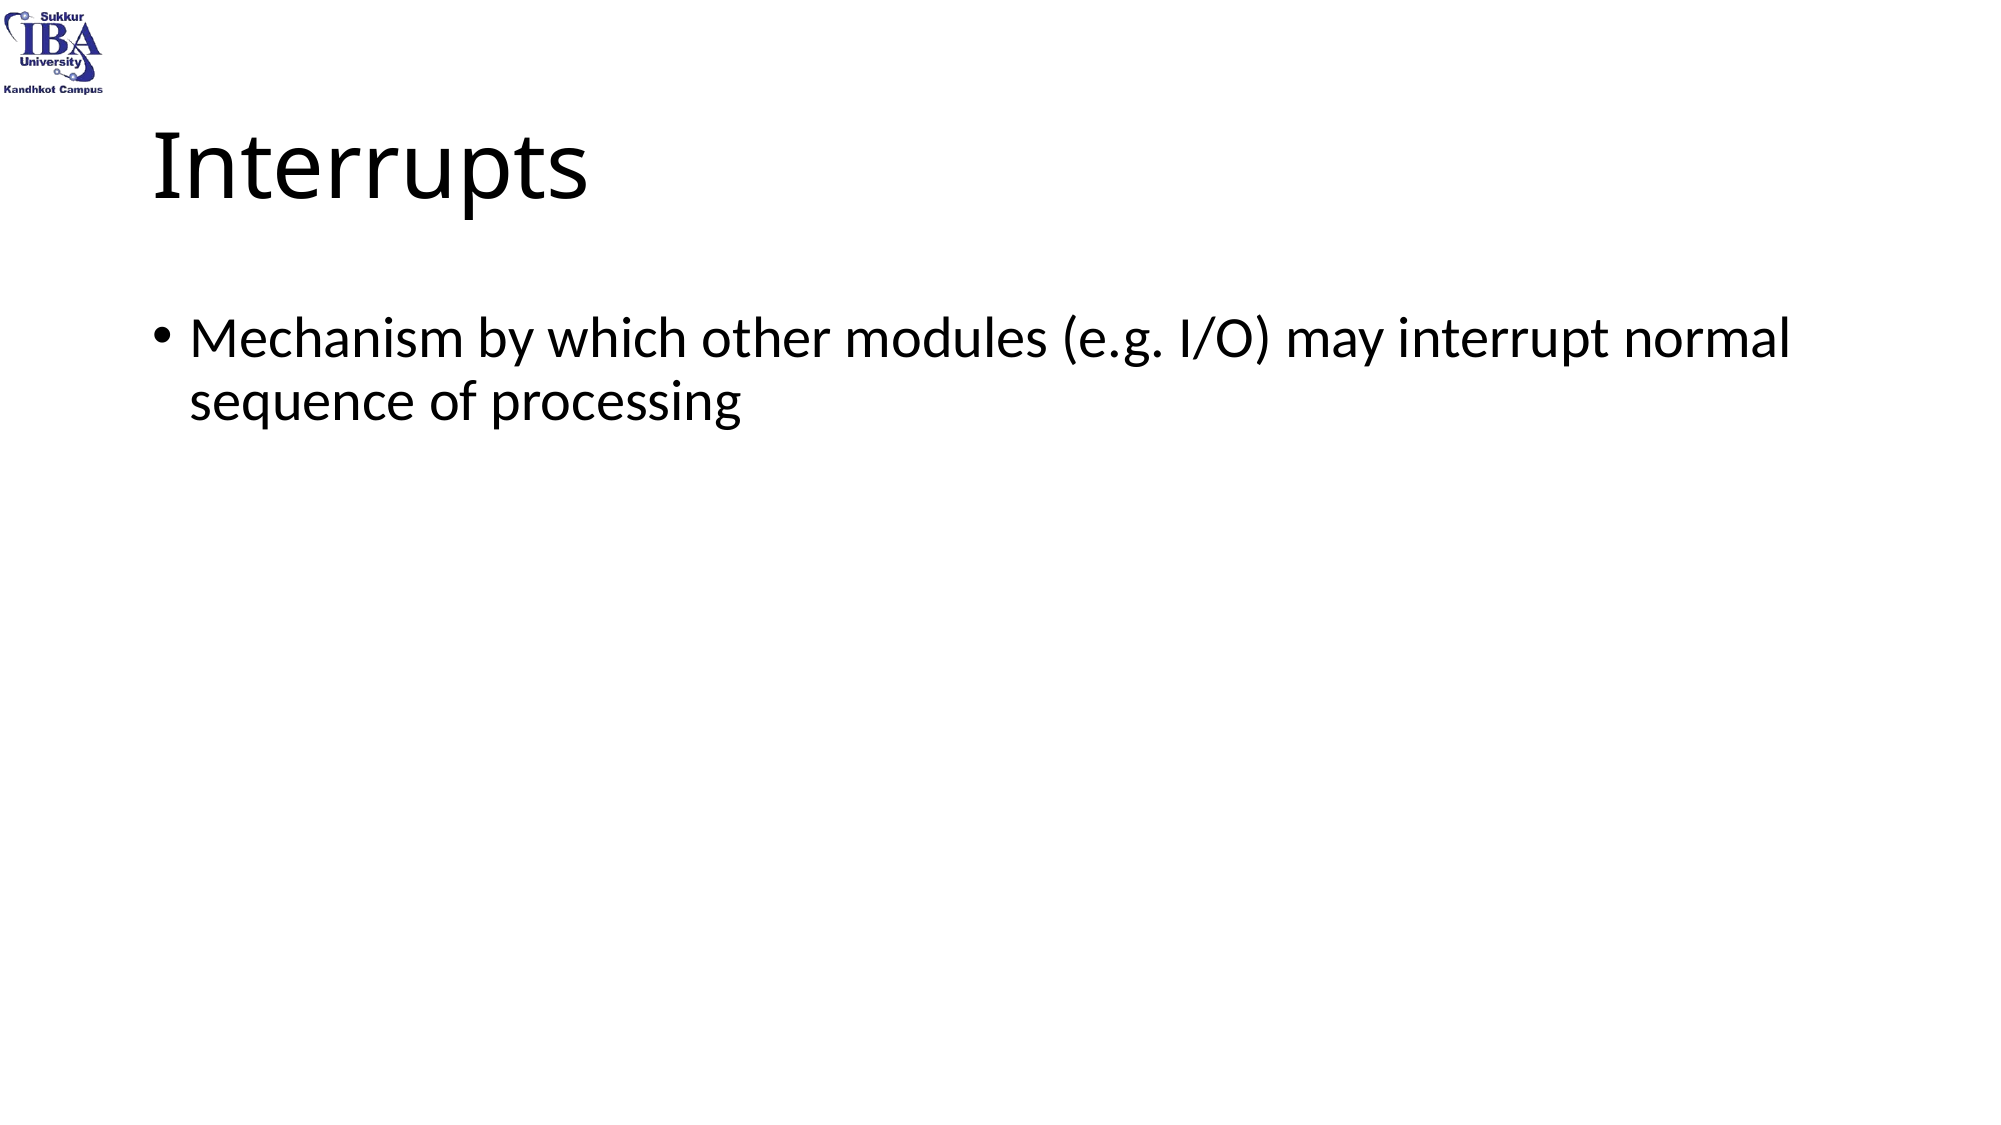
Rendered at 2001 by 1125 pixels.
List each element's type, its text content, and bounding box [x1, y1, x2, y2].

picture [0, 0, 106, 106]
title Interrupts [137, 59, 1863, 278]
list Mechanism by which other modules (e.g. I/O) may interrupt normal sequence of processing [137, 299, 1863, 1014]
